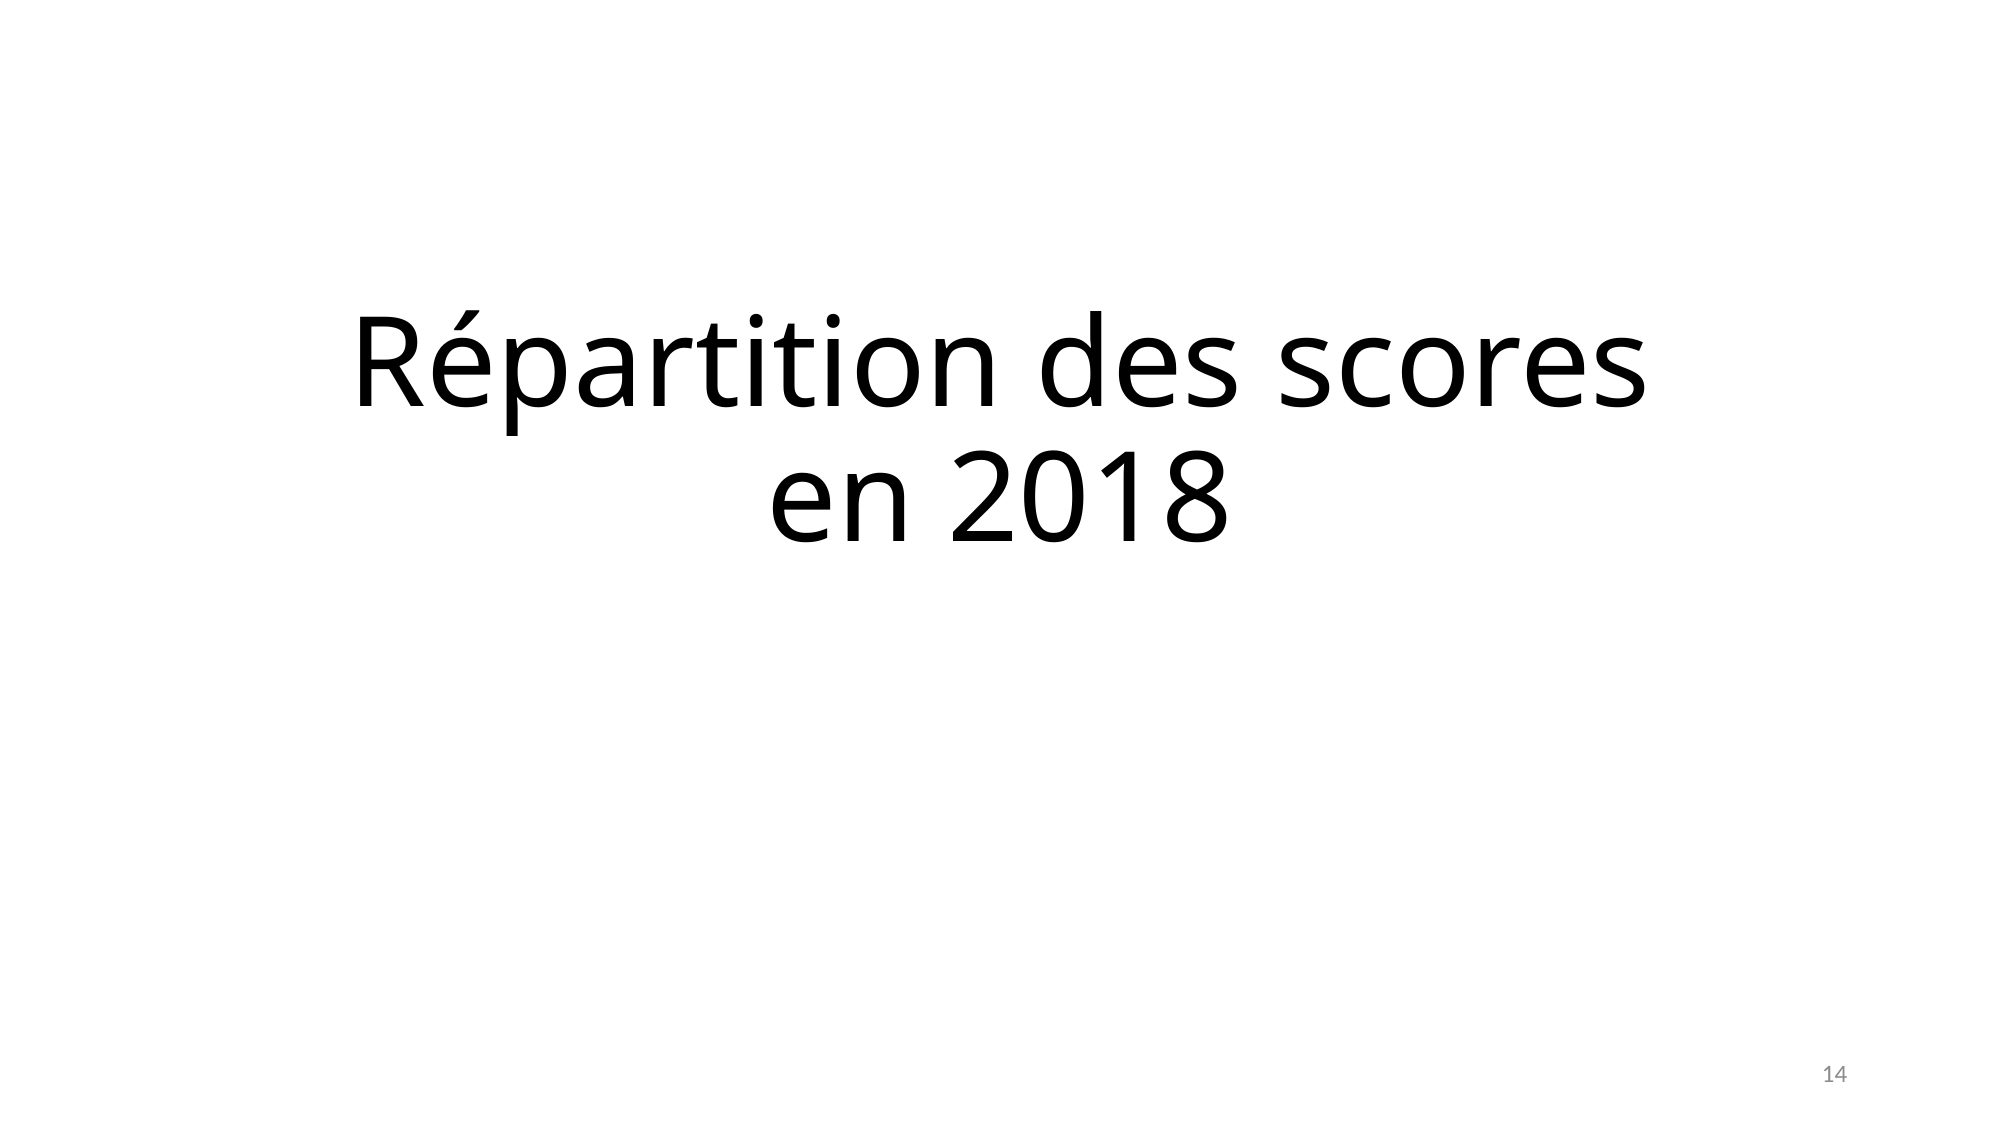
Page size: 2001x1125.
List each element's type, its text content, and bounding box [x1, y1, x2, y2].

title Répartition des scores en 2018 [249, 184, 1750, 576]
slide_number 14 [1412, 1042, 1863, 1103]
